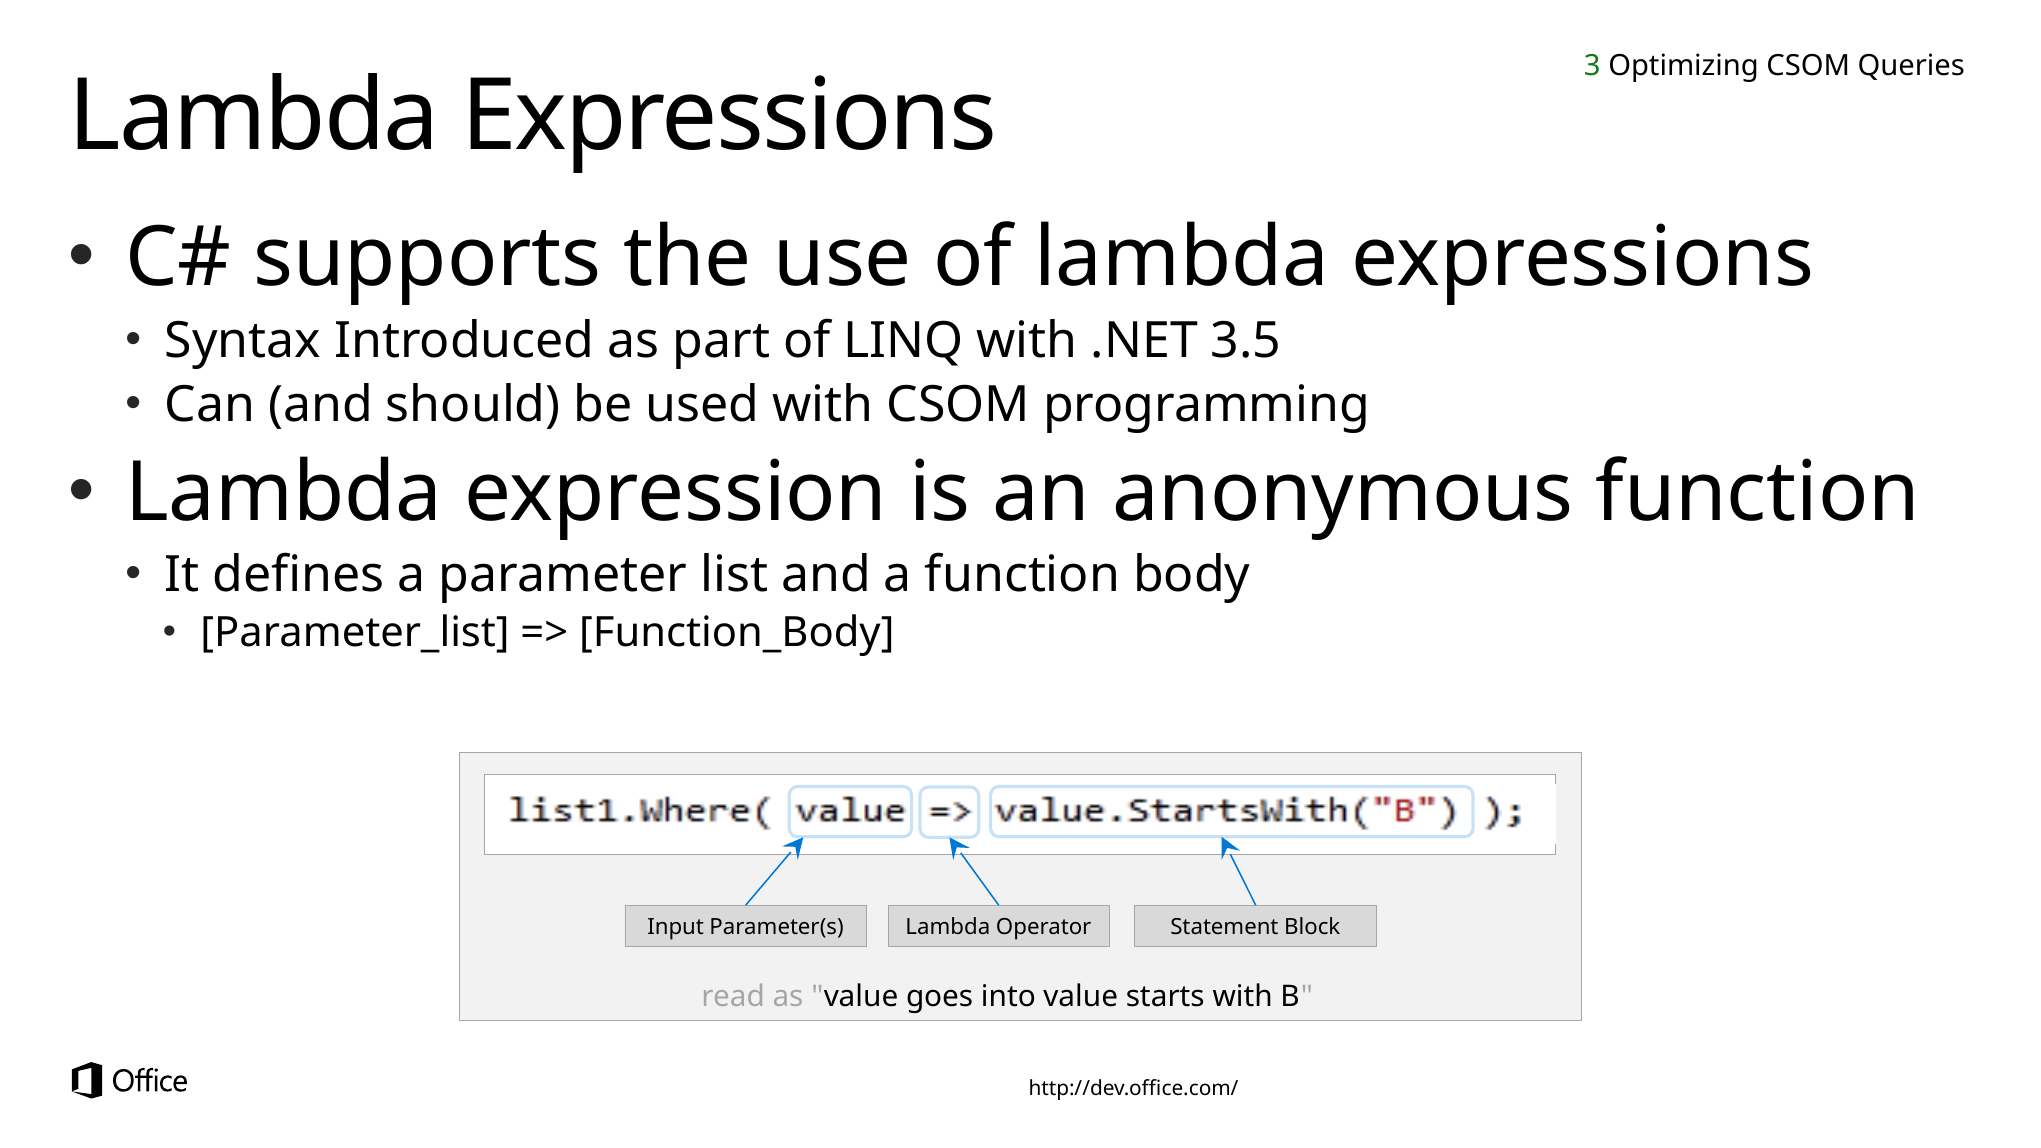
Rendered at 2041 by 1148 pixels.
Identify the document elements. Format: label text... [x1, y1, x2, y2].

text_box read as "value goes into value starts with B" [675, 968, 1340, 1020]
title Lambda Expressions [45, 48, 1996, 199]
footer 3 Optimizing CSOM Queries [1306, 48, 1996, 110]
text_box Input Parameter(s) [624, 904, 868, 947]
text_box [949, 837, 999, 906]
list C# supports the use of lambda expressions Syntax Introduced as part of LINQ with .NET 3.5 Can (and should) be used with CSOM programming Lambda expression is an anonymous function It defines a parameter list and a function body [Parameter_list] => [Function_Body] [45, 199, 1996, 543]
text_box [1221, 836, 1256, 906]
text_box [745, 837, 804, 906]
text_box Statement Block [1134, 904, 1377, 947]
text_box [484, 774, 1556, 855]
text_box [458, 751, 1582, 1021]
text_box Lambda Operator [888, 904, 1110, 947]
